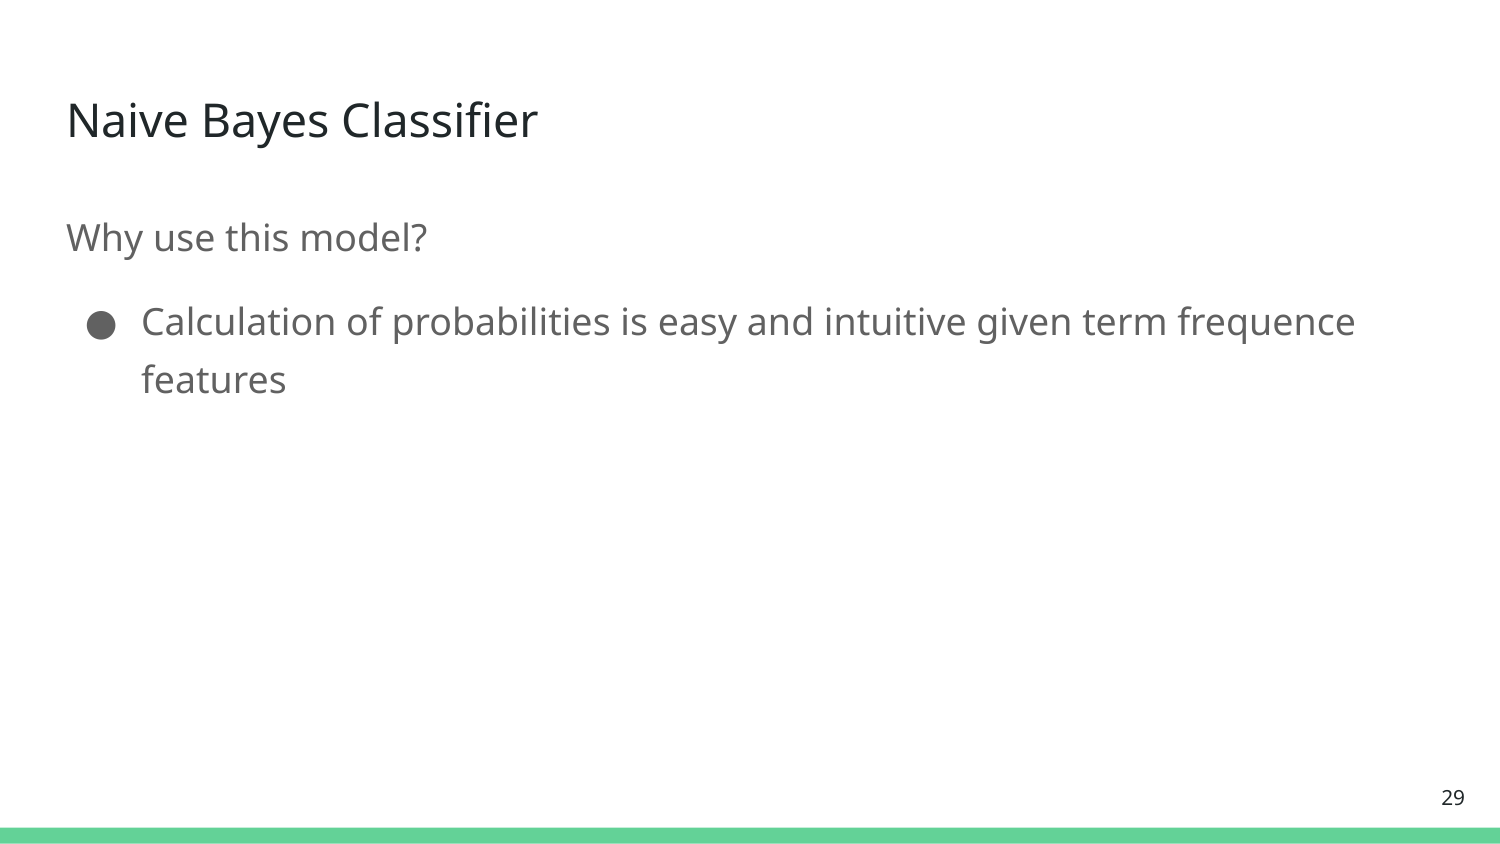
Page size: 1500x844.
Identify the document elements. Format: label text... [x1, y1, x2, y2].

title Naive Bayes Classifier [51, 72, 1449, 167]
list Why use this model? Calculation of probabilities is easy and intuitive given term frequence features [51, 189, 1449, 750]
slide_number 29 [1389, 764, 1480, 830]
